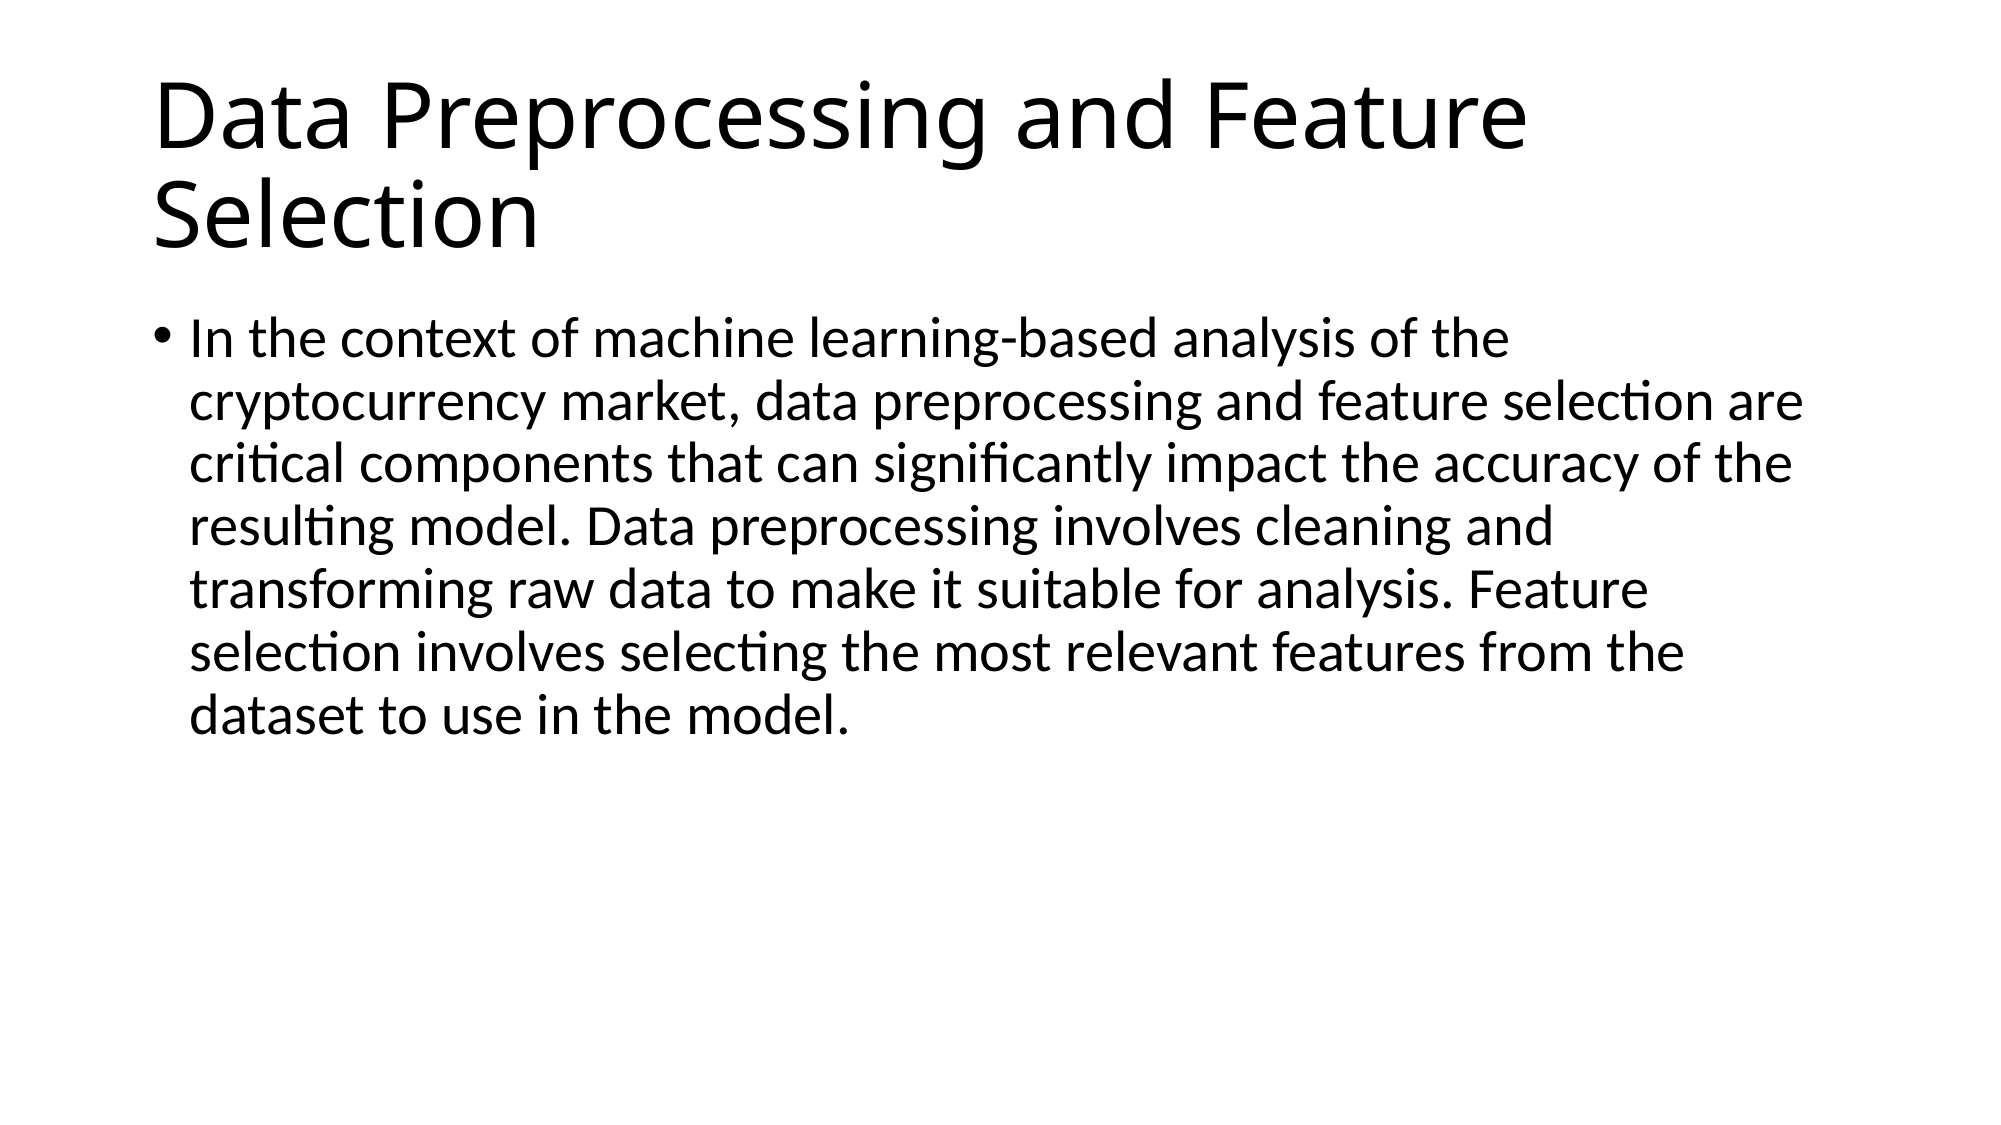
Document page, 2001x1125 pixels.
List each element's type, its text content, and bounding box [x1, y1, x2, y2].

list In the context of machine learning-based analysis of the cryptocurrency market, data preprocessing and feature selection are critical components that can significantly impact the accuracy of the resulting model. Data preprocessing involves cleaning and transforming raw data to make it suitable for analysis. Feature selection involves selecting the most relevant features from the dataset to use in the model. [137, 299, 1863, 1014]
title Data Preprocessing and Feature Selection [137, 59, 1863, 278]
